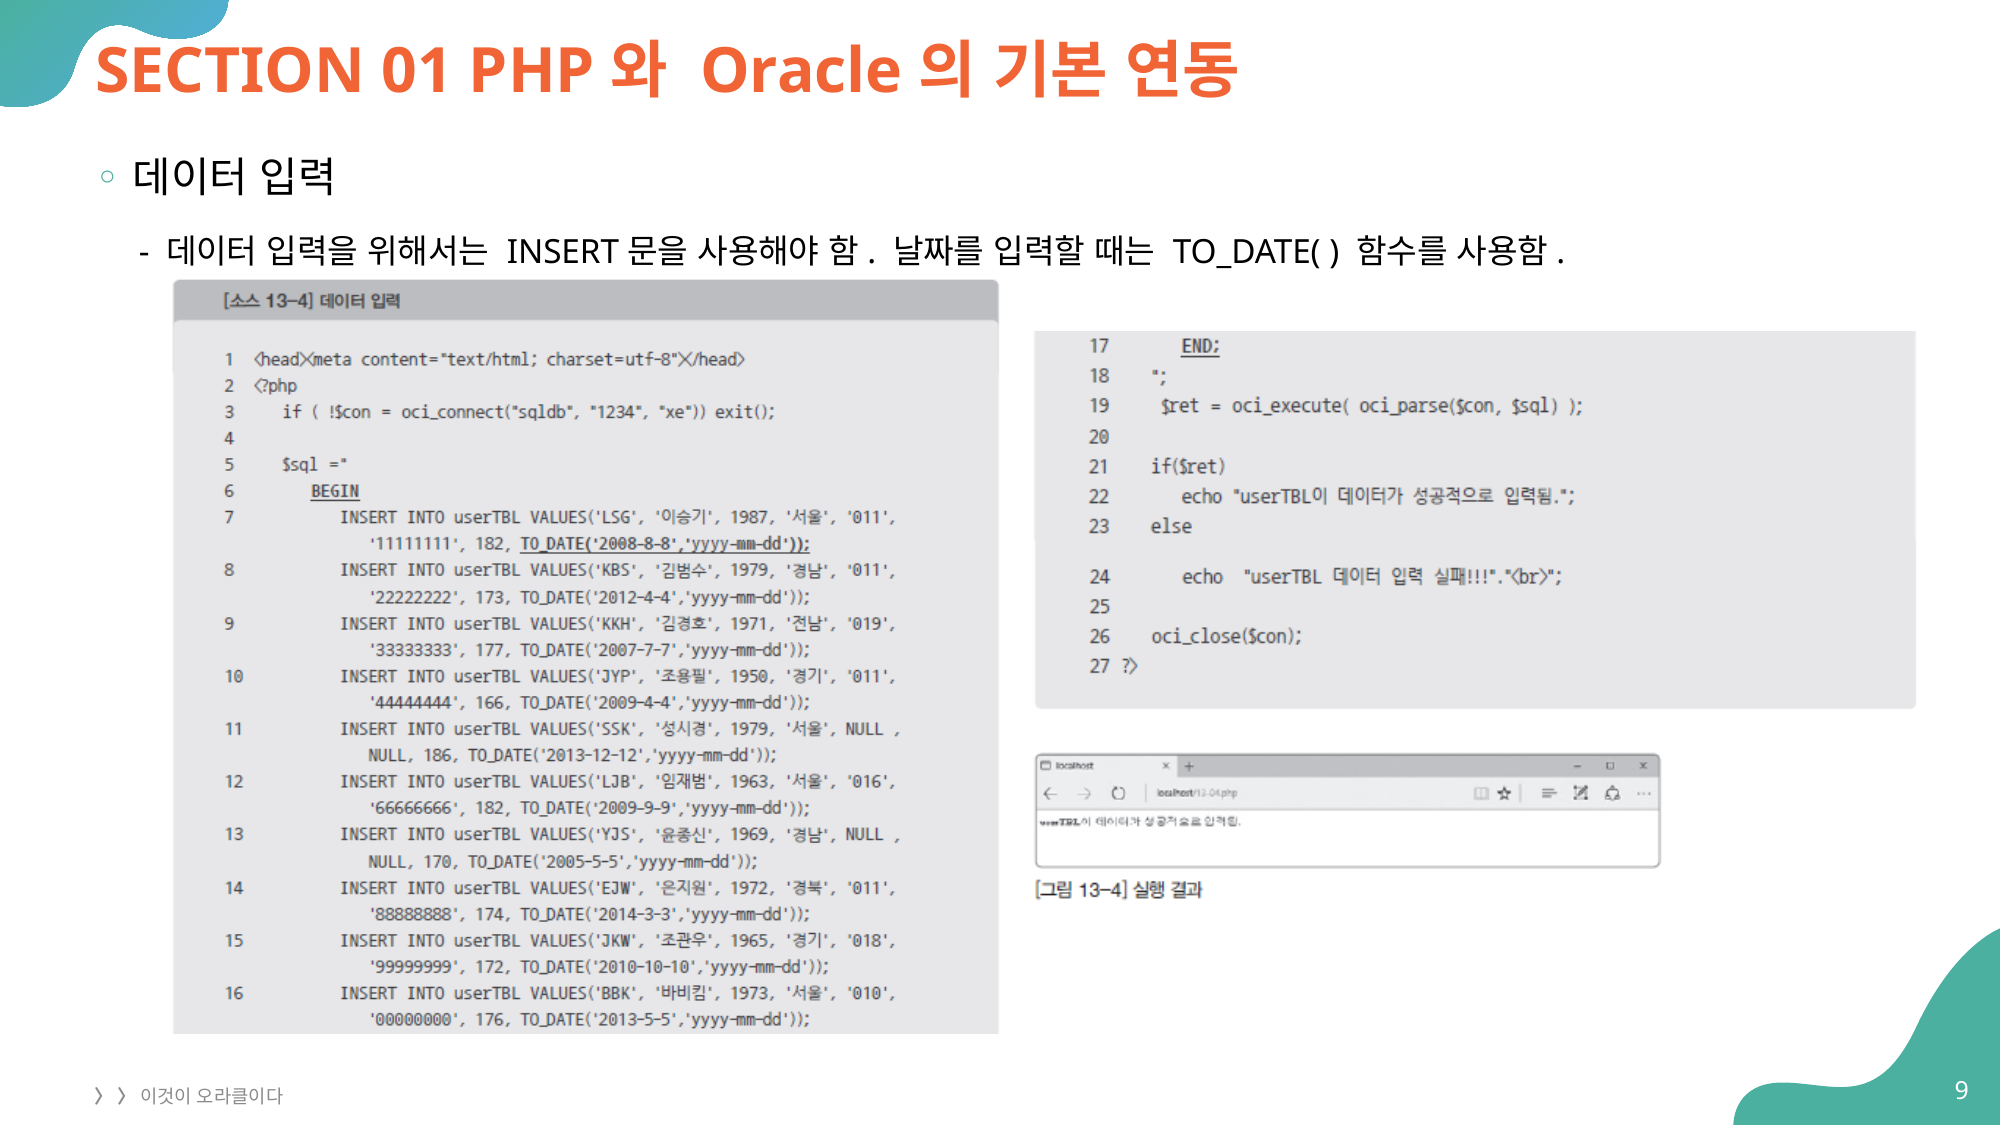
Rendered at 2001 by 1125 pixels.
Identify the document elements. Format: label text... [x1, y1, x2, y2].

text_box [1003, 331, 1935, 904]
slide_number 9 [1917, 1061, 1984, 1122]
footer 〉 〉 이것이 오라클이다 [79, 1078, 755, 1114]
list 데이터 입력 - 데이터 입력을 위해서는 INSERT문을 사용해야 함. 날짜를 입력할 때는 TO_DATE( ) 함수를 사용함. [79, 133, 1931, 493]
picture [167, 272, 1932, 1034]
title SECTION 01 PHP와 Oracle의 기본 연동 [79, 17, 1931, 128]
